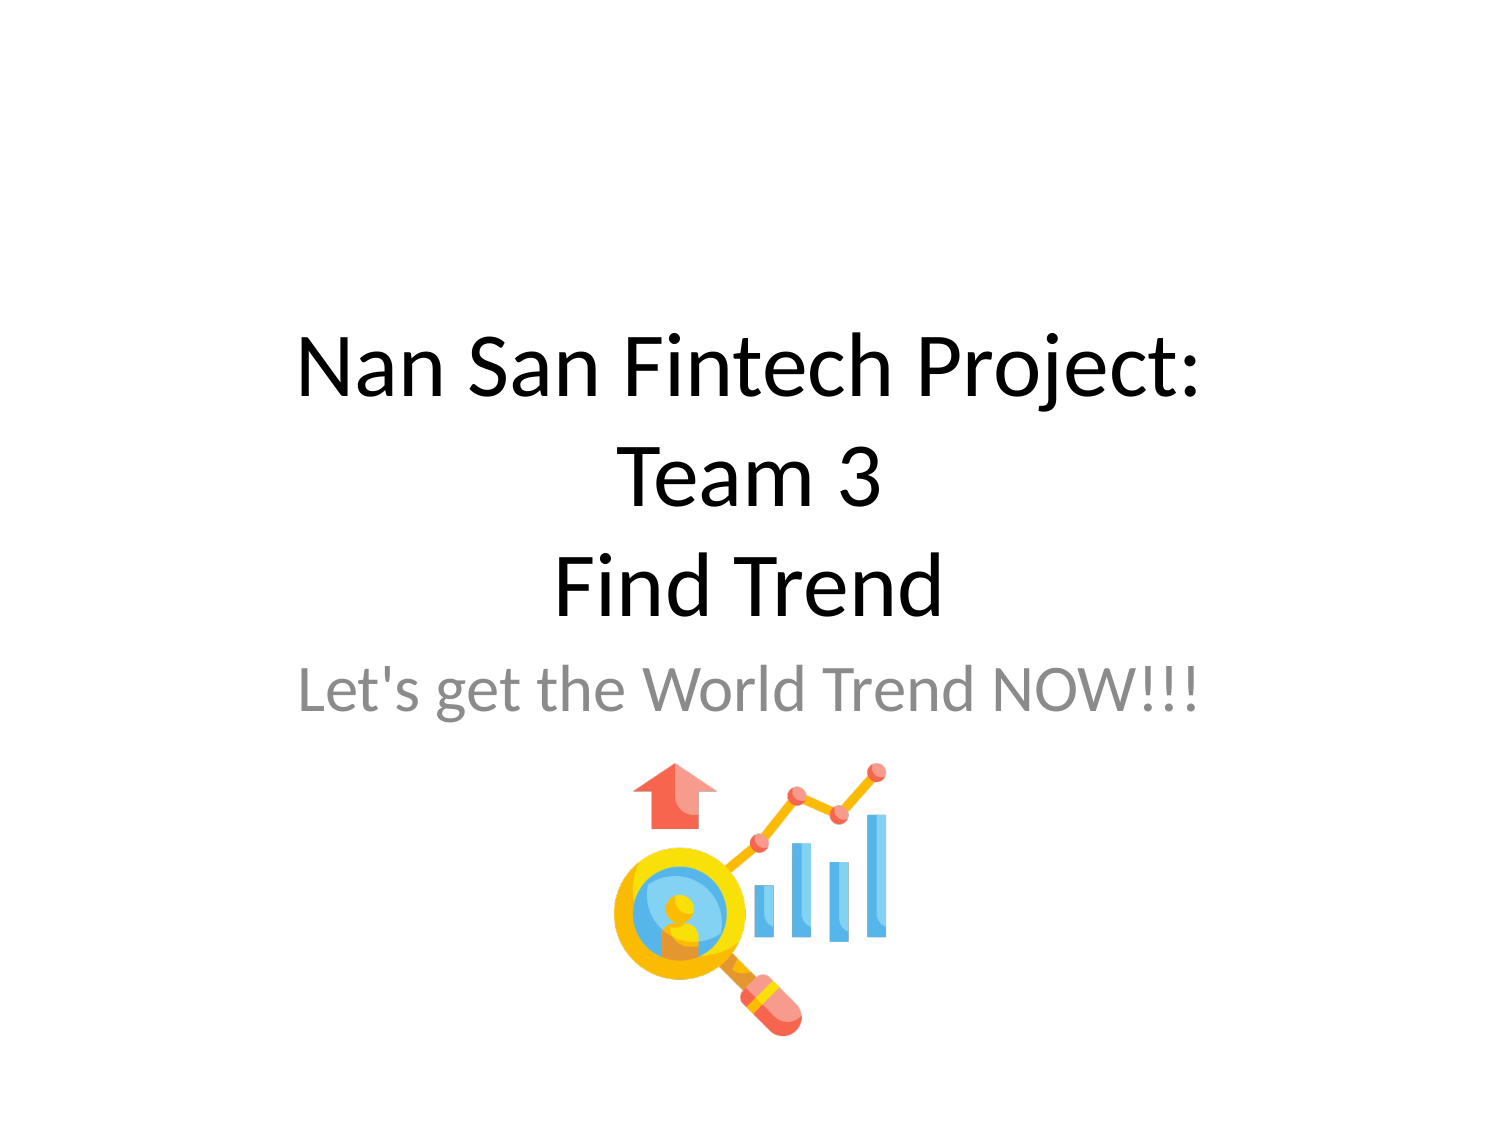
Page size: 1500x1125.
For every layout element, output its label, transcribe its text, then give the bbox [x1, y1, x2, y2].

subtitle Let's get the World Trend NOW!!! [225, 637, 1275, 925]
title Nan San Fintech Project: Team 3 Find Trend [112, 349, 1388, 591]
picture [599, 749, 901, 1051]
